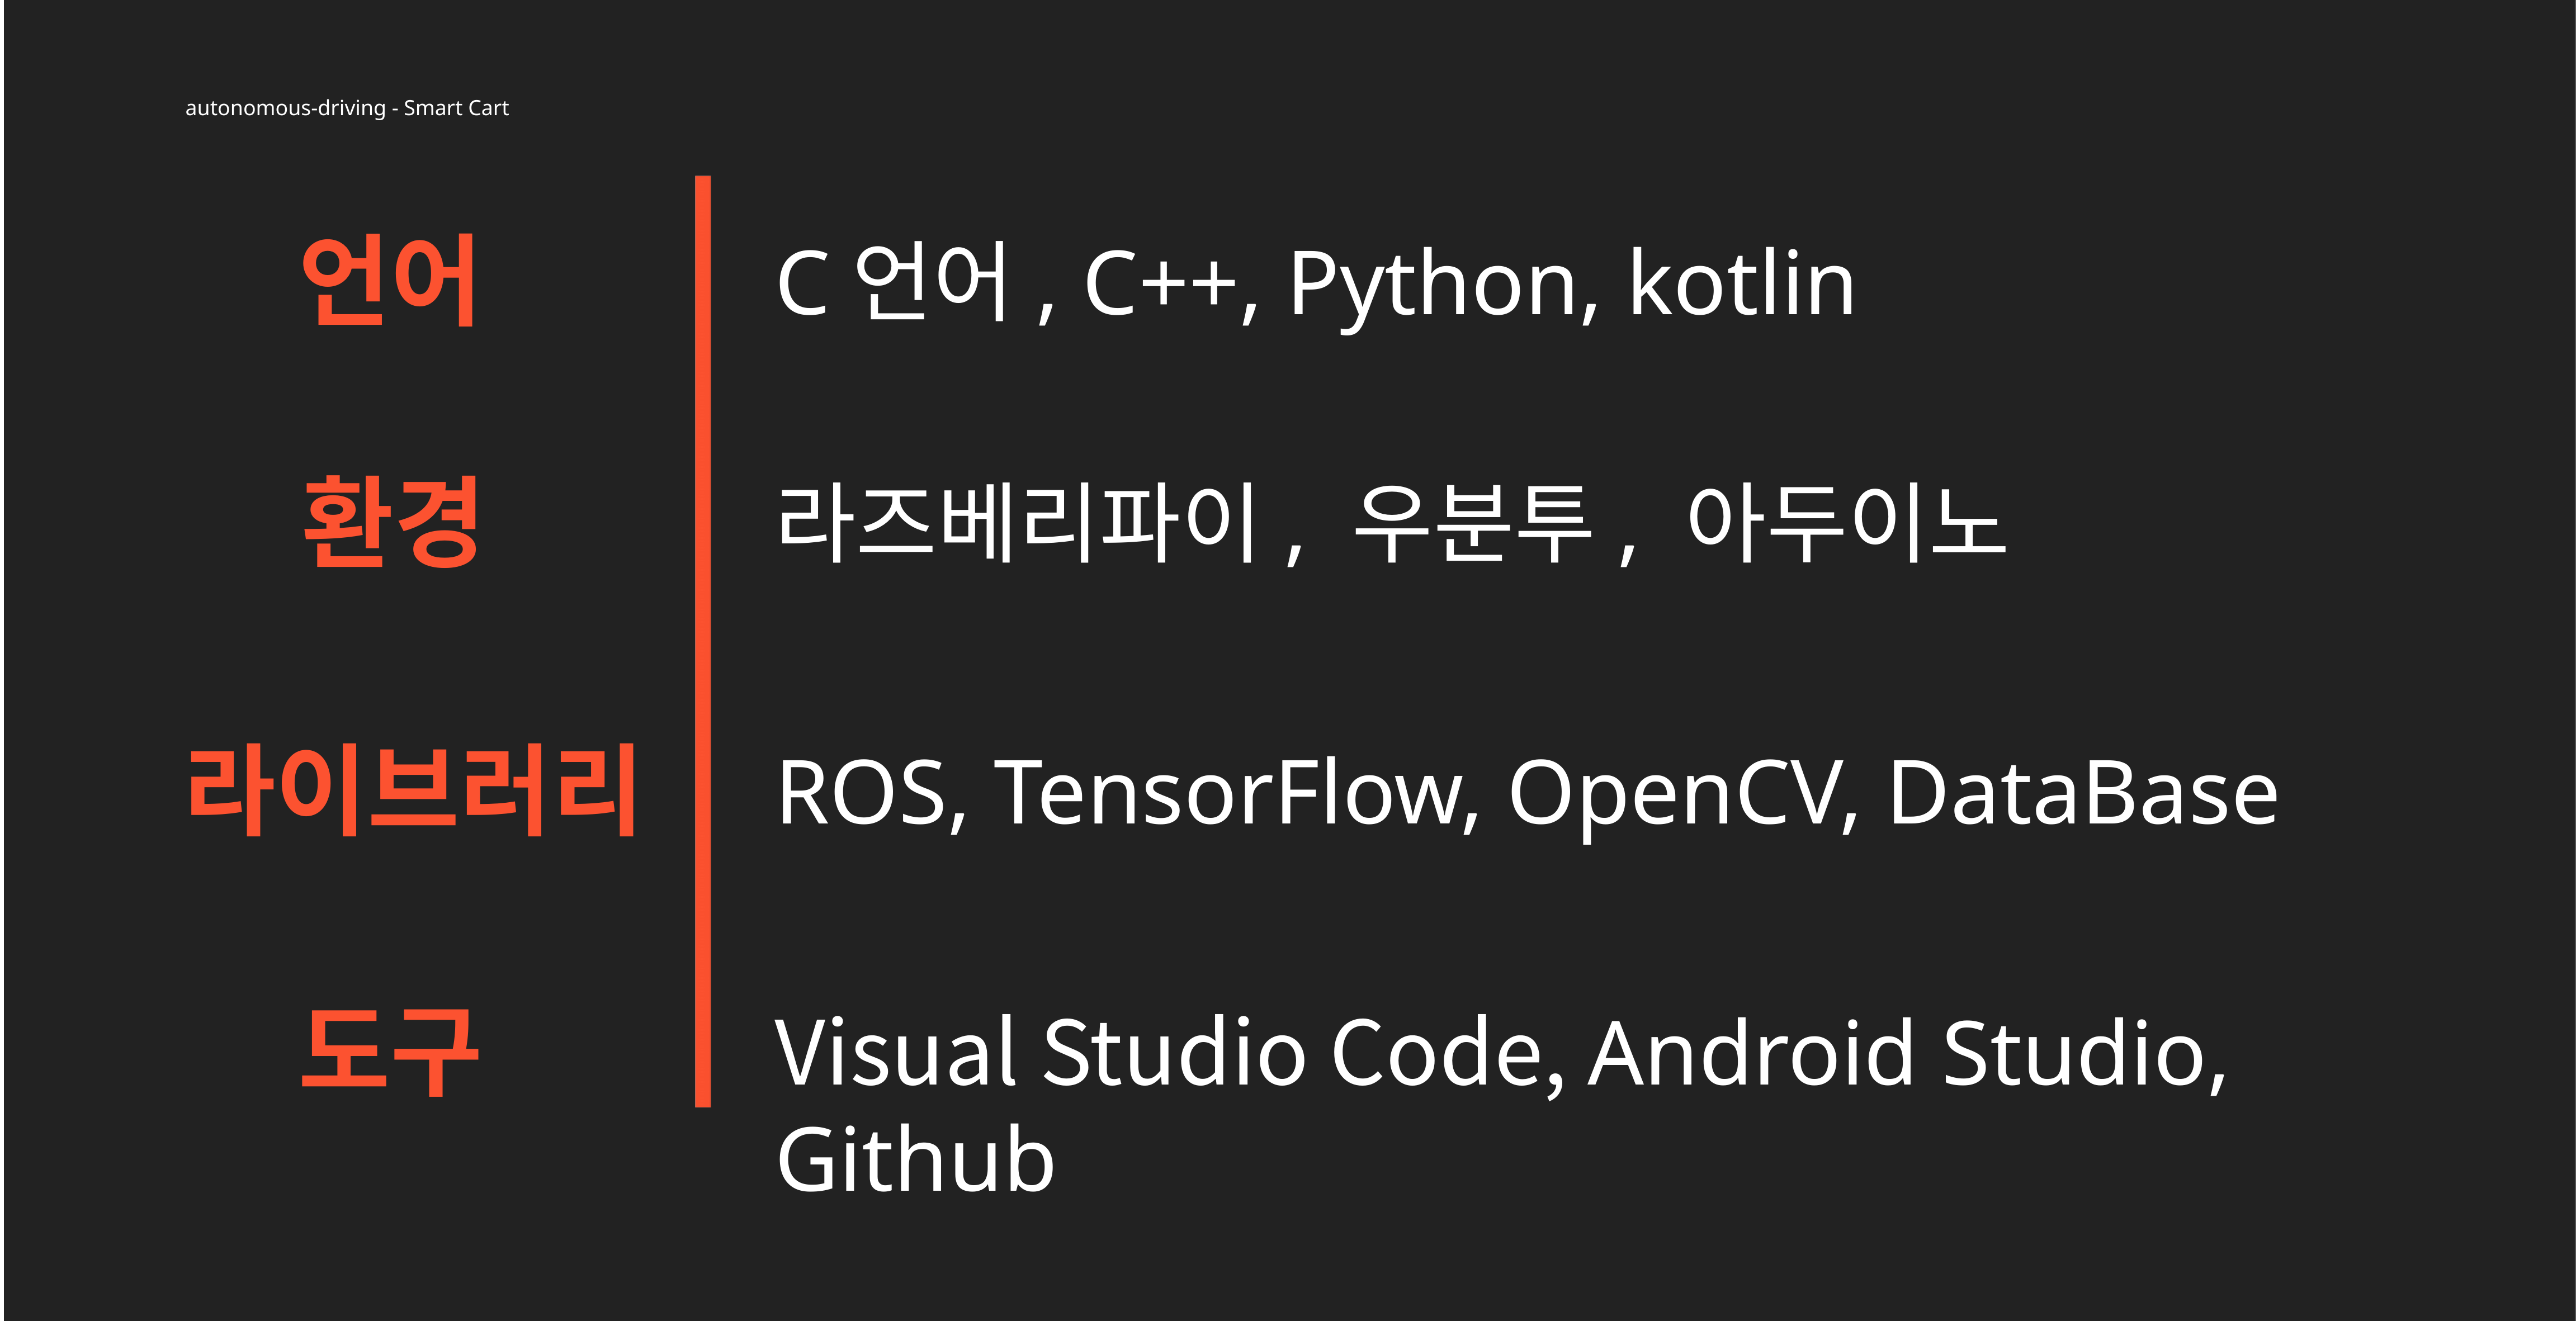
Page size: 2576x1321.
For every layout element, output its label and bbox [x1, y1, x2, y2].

text_box [3, 0, 2576, 1321]
text_box [694, 175, 711, 1107]
